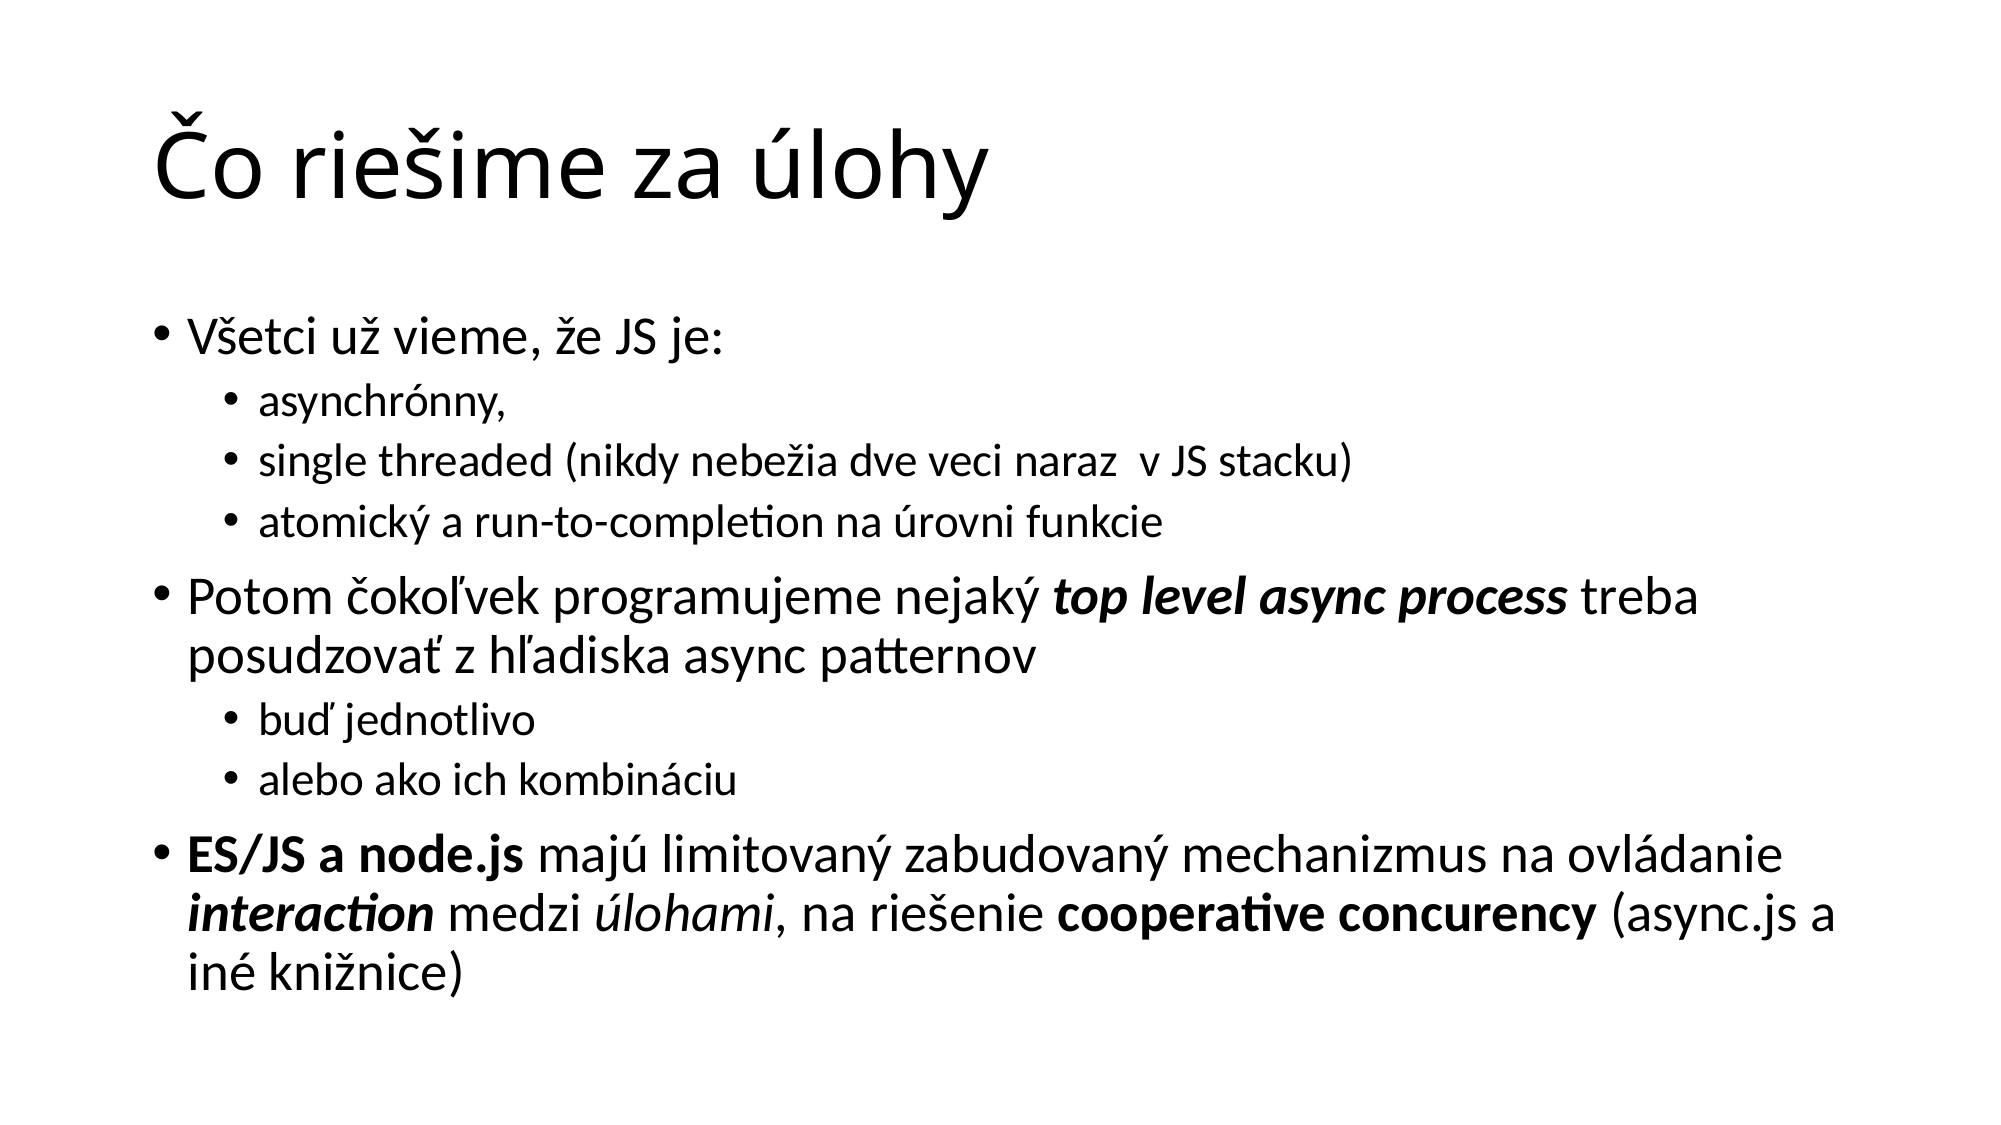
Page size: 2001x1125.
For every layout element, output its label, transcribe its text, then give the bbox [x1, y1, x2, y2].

title Čo riešime za úlohy [137, 59, 1863, 278]
list Všetci už vieme, že JS je: asynchrónny, single threaded (nikdy nebežia dve veci naraz v JS stacku) atomický a run-to-completion na úrovni funkcie Potom čokoľvek programujeme nejaký top level async process treba posudzovať z hľadiska async patternov buď jednotlivo alebo ako ich kombináciu ES/JS a node.js majú limitovaný zabudovaný mechanizmus na ovládanie interaction medzi úlohami, na riešenie cooperative concurency (async.js a iné knižnice) [137, 299, 1863, 1014]
